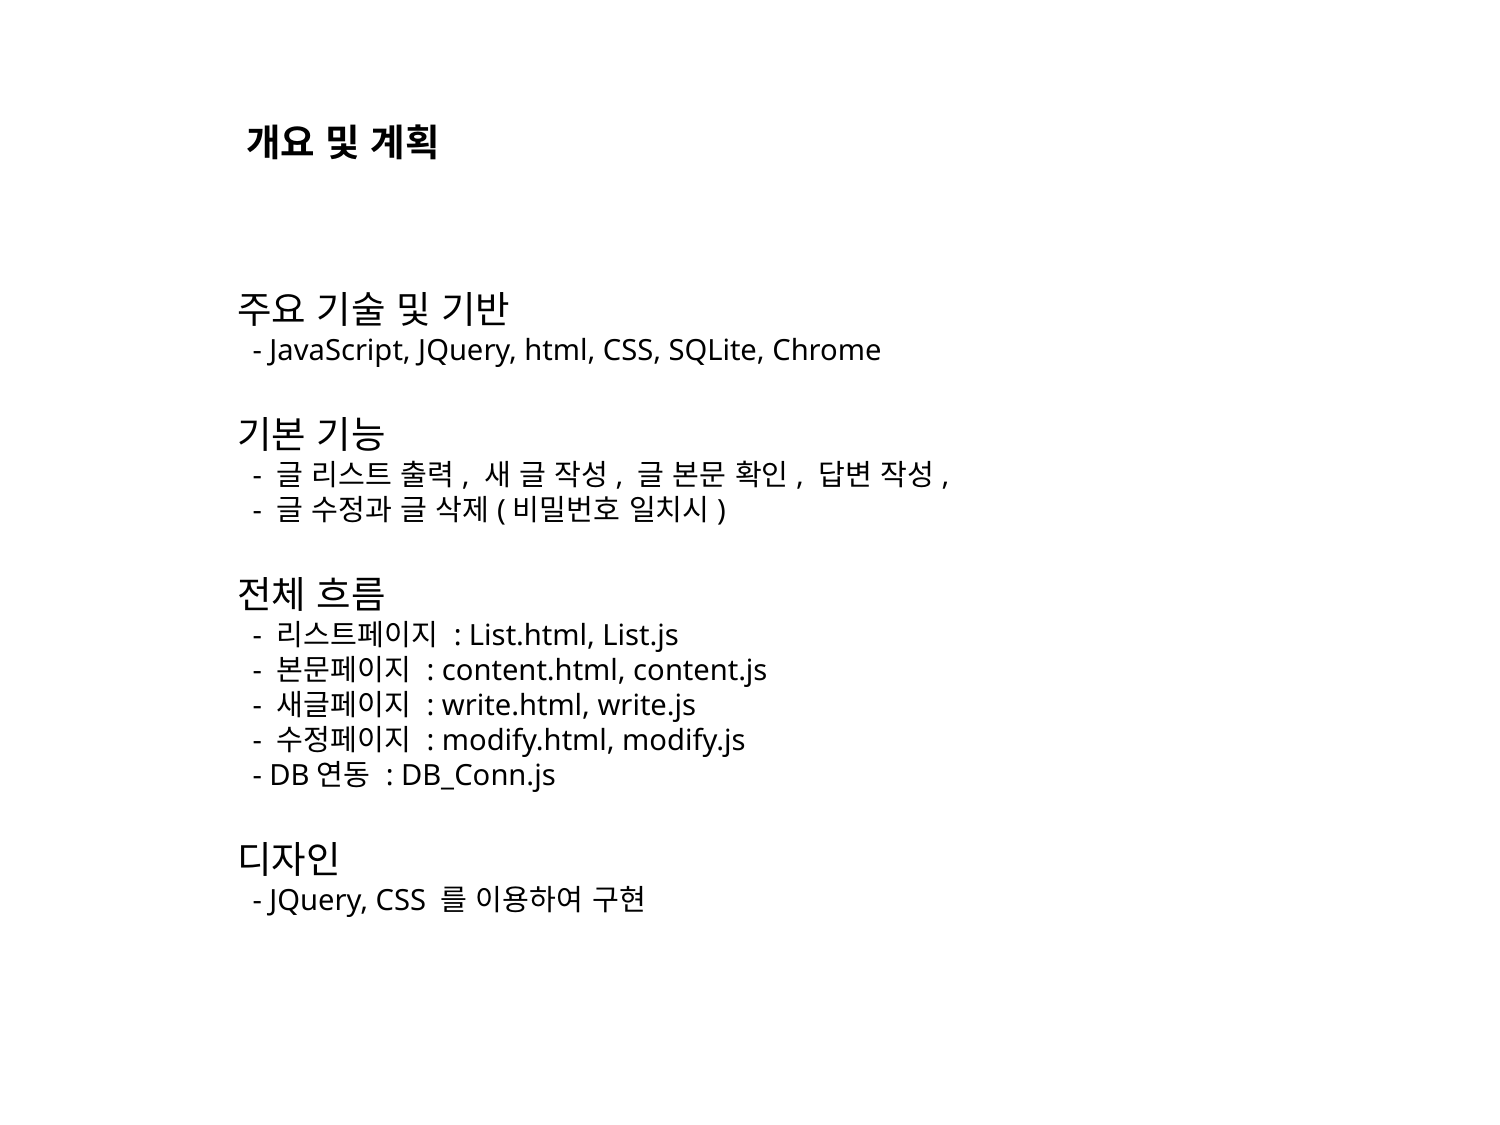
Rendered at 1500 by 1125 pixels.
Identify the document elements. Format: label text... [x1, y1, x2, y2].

text_box 개요 및 계획 [231, 112, 455, 172]
text_box 주요 기술 및 기반 - JavaScript, JQuery, html, CSS, SQLite, Chrome 기본 기능 - 글 리스트 출력, 새 글 작성, 글 본문 확인, 답변 작성, - 글 수정과 글 삭제(비밀번호 일치시) 전체 흐름 - 리스트페이지 : List.html, List.js - 본문페이지 : content.html, content.js - 새글페이지 : write.html, write.js - 수정페이지 : modify.html, modify.js - DB연동 : DB_Conn.js 디자인 - JQuery, CSS 를 이용하여 구현 [222, 278, 965, 924]
